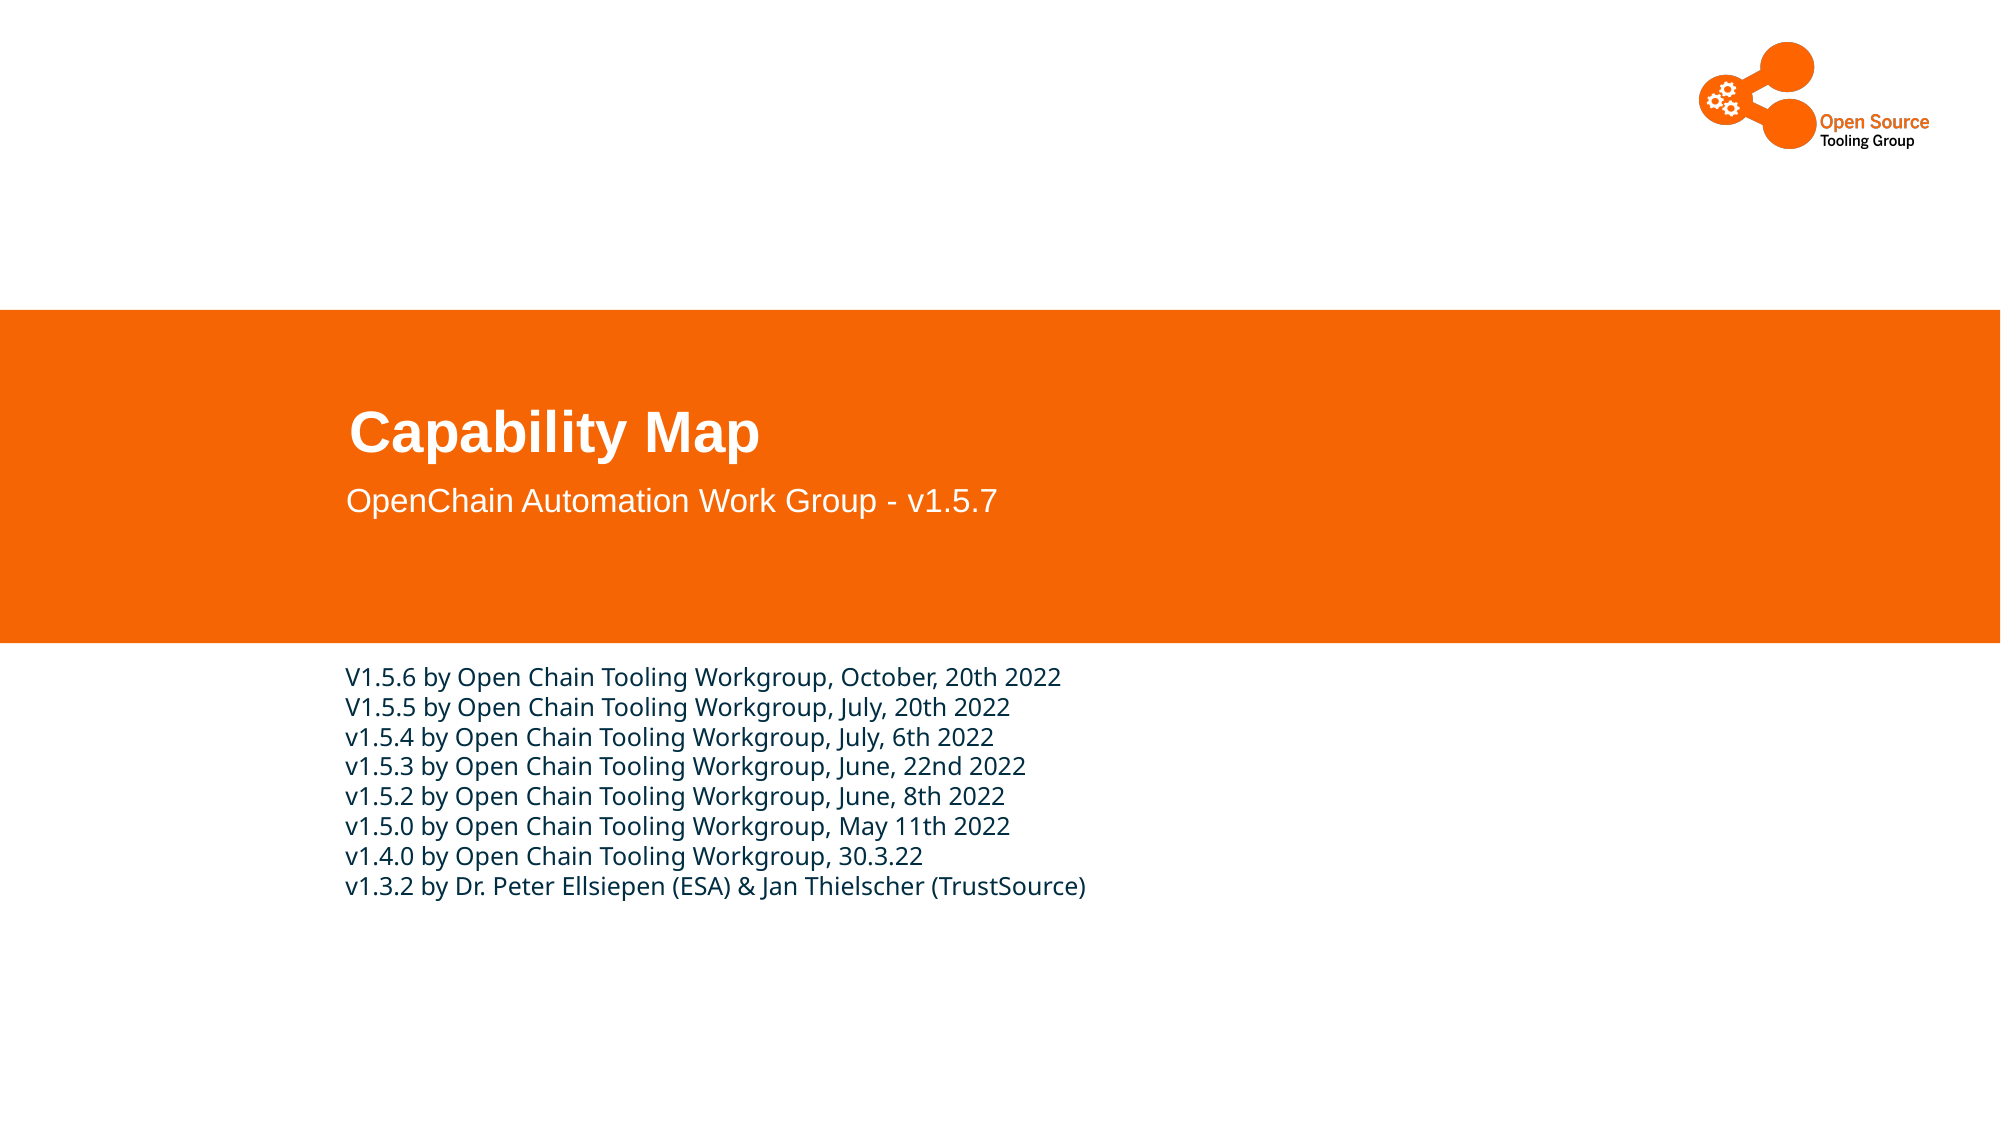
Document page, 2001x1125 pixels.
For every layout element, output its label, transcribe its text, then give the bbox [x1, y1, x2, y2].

title Capability Map [341, 329, 1684, 474]
subtitle OpenChain Automation Work Group - v1.5.7 [338, 476, 1732, 601]
picture [1699, 42, 1929, 149]
text_box V1.5.6 by Open Chain Tooling Workgroup, October, 20th 2022 V1.5.5 by Open Chain Tooling Workgroup, July, 20th 2022 v1.5.4 by Open Chain Tooling Workgroup, July, 6th 2022 v1.5.3 by Open Chain Tooling Workgroup, June, 22nd 2022 v1.5.2 by Open Chain Tooling Workgroup, June, 8th 2022 v1.5.0 by Open Chain Tooling Workgroup, May 11th 2022 v1.4.0 by Open Chain Tooling Workgroup, 30.3.22 v1.3.2 by Dr. Peter Ellsiepen (ESA) & Jan Thielscher (TrustSource) [337, 653, 1095, 908]
